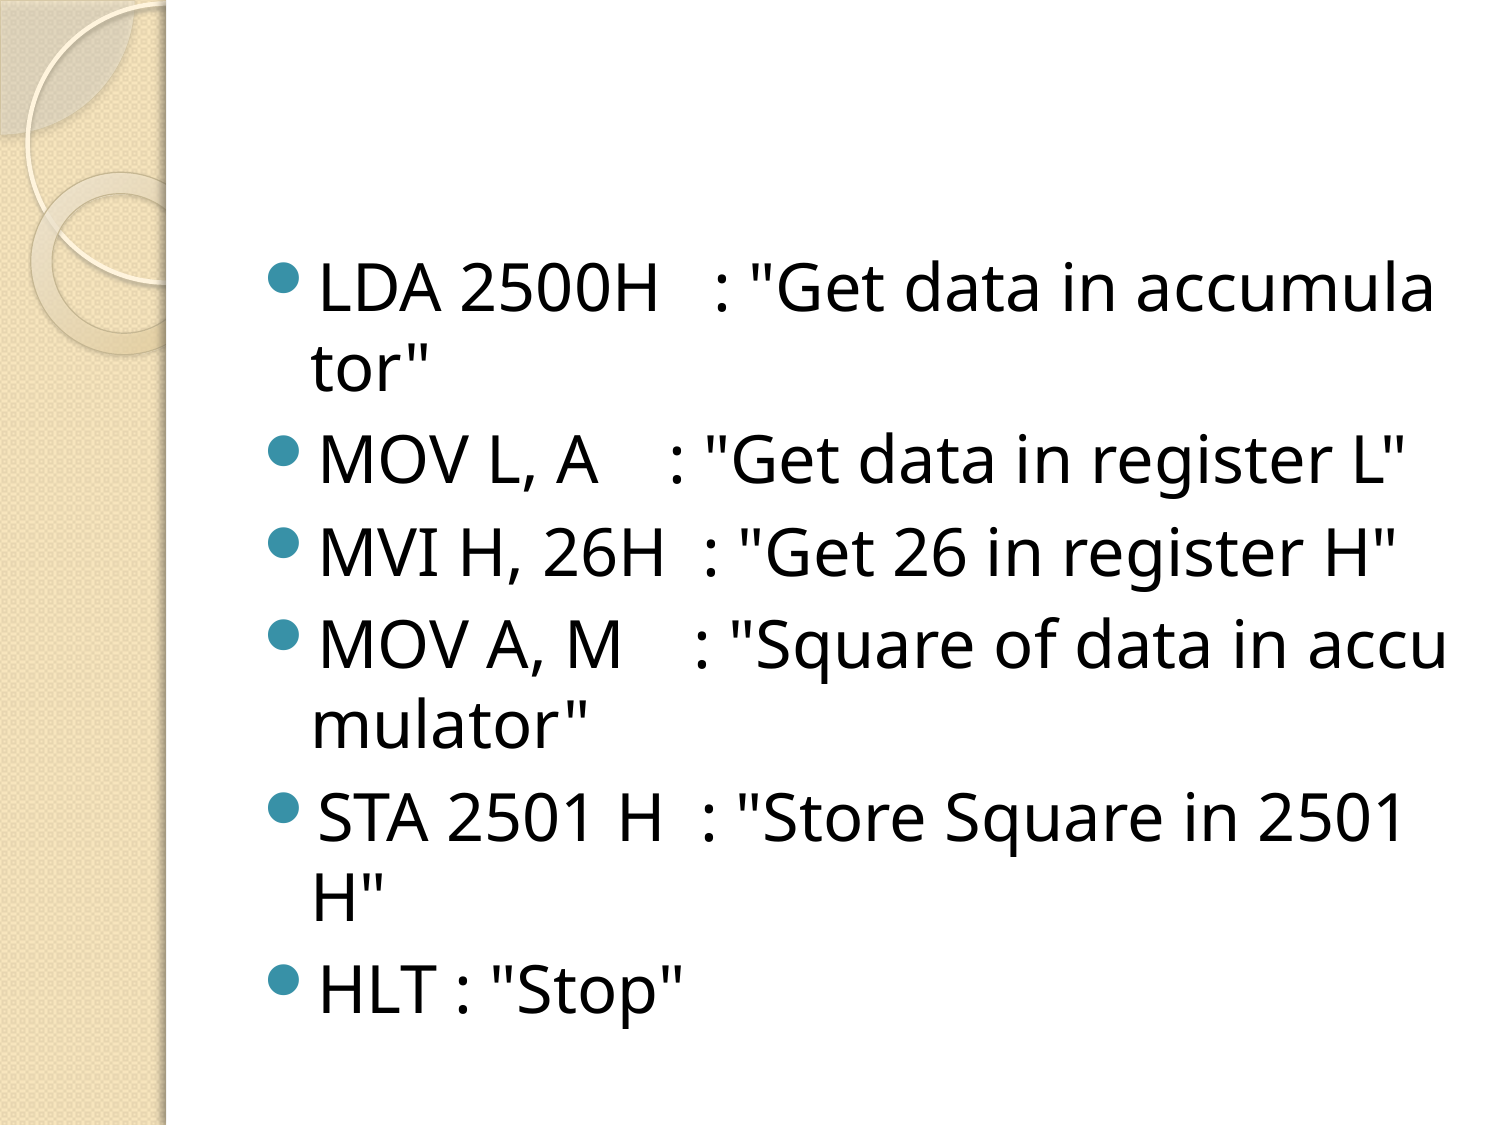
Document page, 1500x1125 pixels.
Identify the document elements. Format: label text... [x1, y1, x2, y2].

list LDA 2500H : "Get data in accumulator" MOV L, A : "Get data in register L" MVI H, 26H : "Get 26 in register H" MOV A, M : "Square of data in accumulator" STA 2501 H : "Store Square in 2501 H" HLT : "Stop" [235, 237, 1466, 1025]
